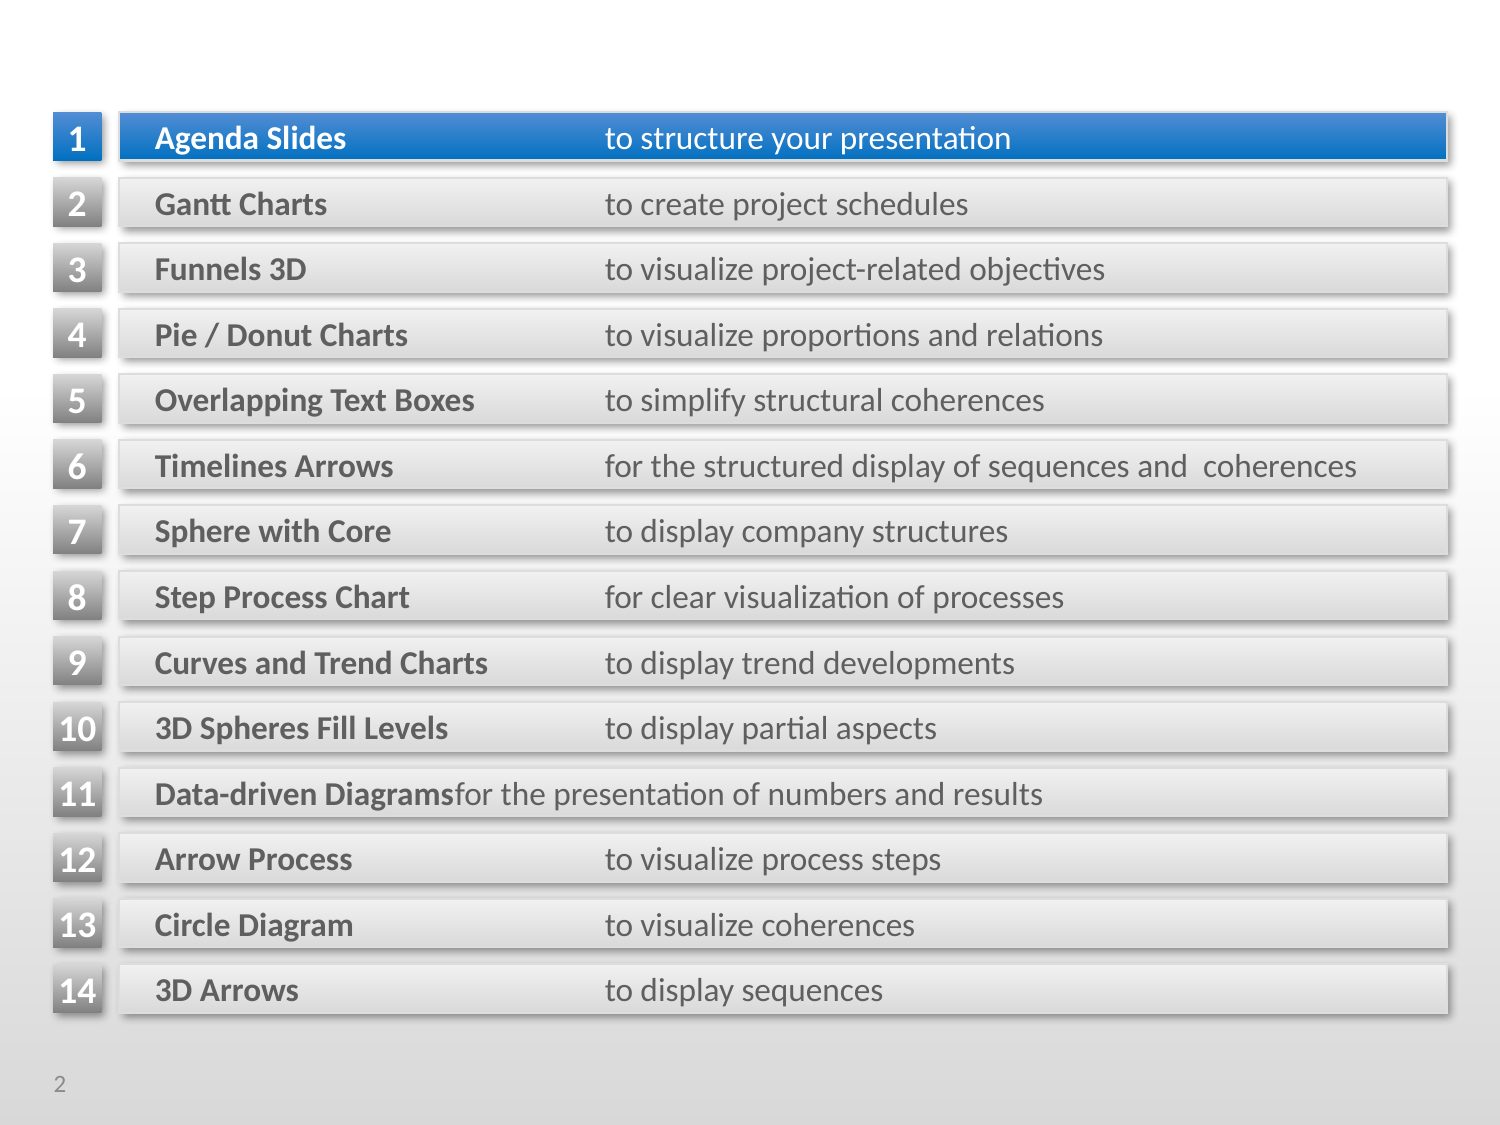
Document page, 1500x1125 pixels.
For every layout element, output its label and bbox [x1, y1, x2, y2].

text_box [52, 177, 1448, 227]
text_box [52, 898, 1448, 948]
text_box [52, 701, 1448, 751]
text_box [52, 767, 1448, 817]
text_box [52, 111, 1448, 161]
text_box [52, 636, 1448, 686]
text_box [52, 832, 1448, 882]
text_box [52, 374, 1448, 423]
text_box [52, 505, 1448, 555]
text_box [52, 308, 1448, 358]
text_box [52, 964, 1448, 1013]
text_box [52, 242, 1448, 292]
text_box [52, 570, 1448, 620]
text_box [52, 439, 1448, 489]
